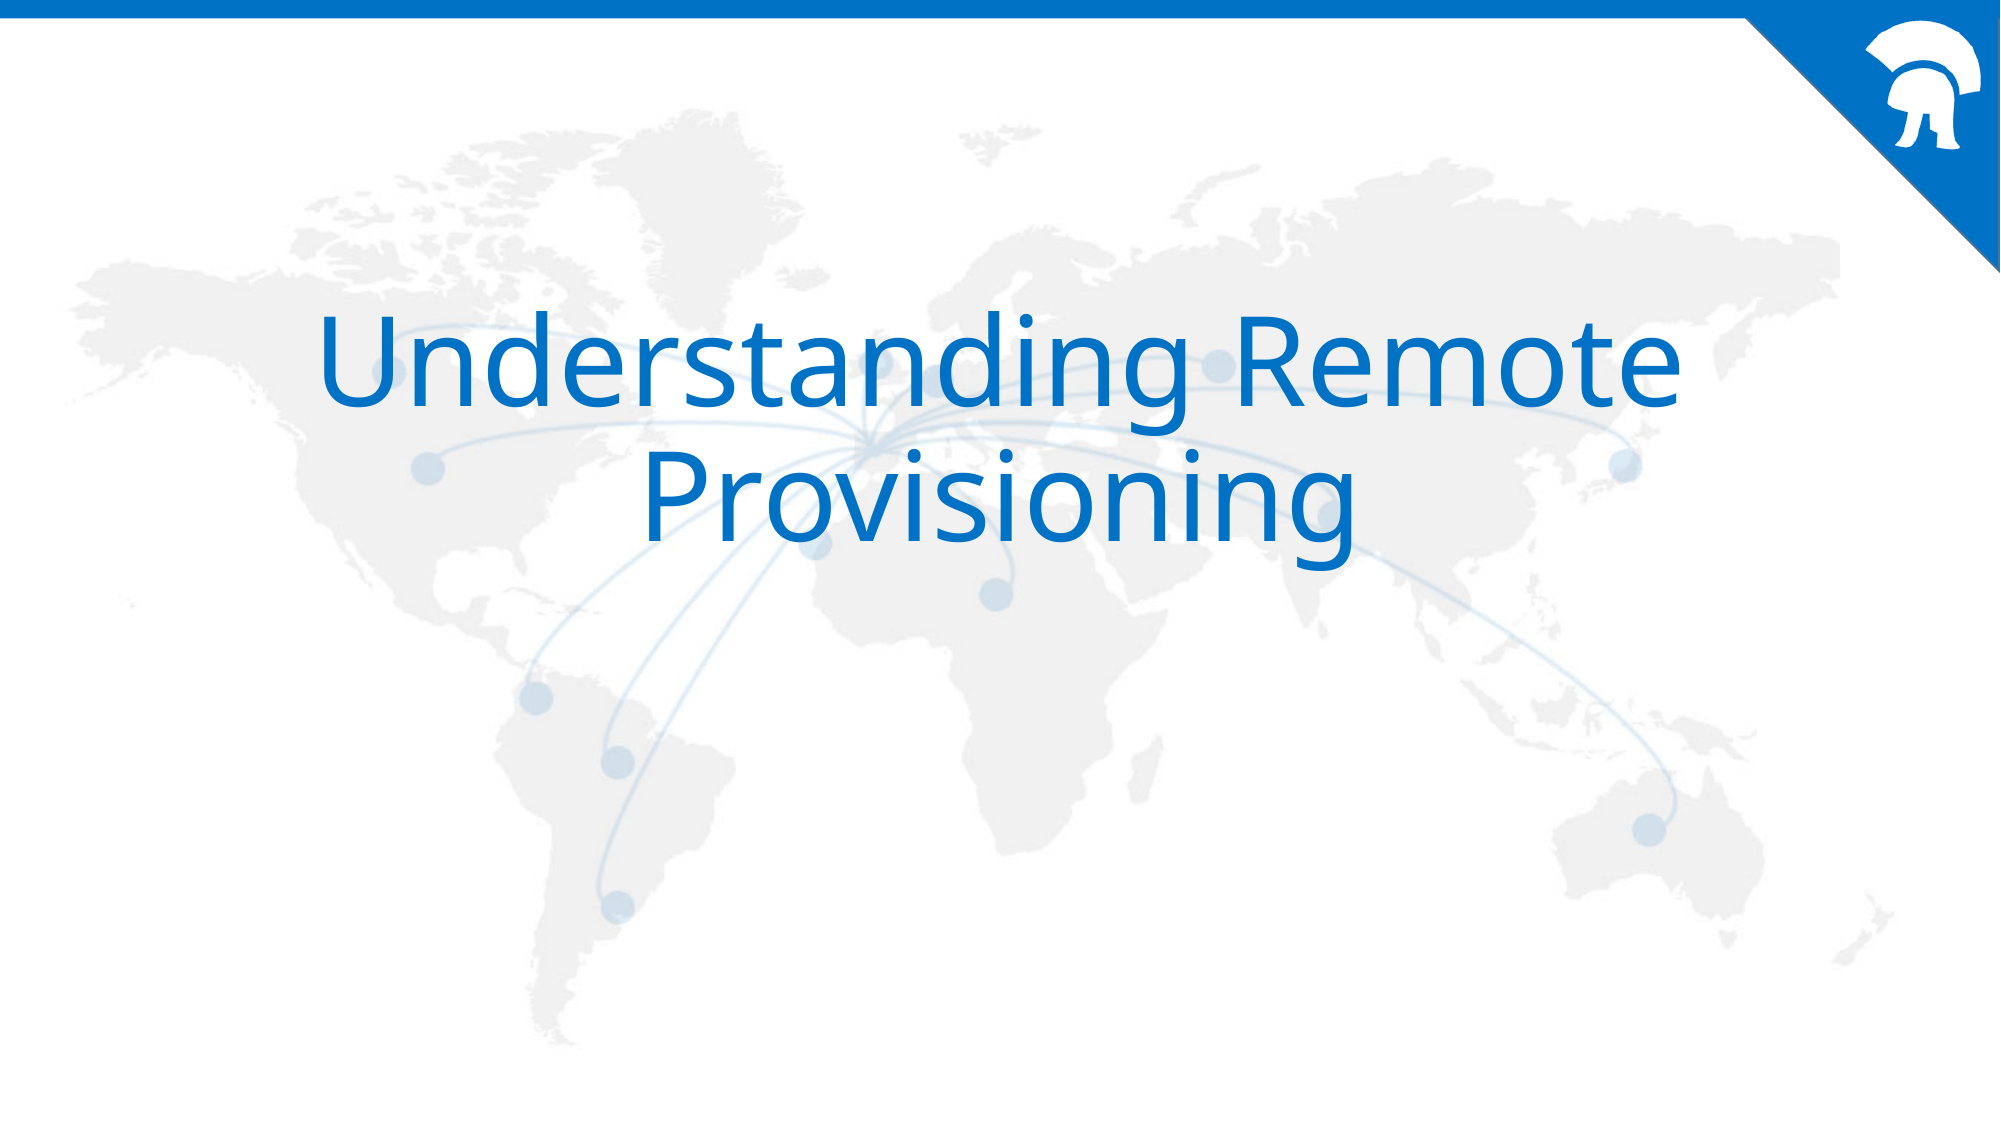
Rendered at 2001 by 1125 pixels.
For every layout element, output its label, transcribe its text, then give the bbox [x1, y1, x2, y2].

title Understanding Remote Provisioning [249, 184, 1750, 576]
picture [0, 0, 2001, 1125]
